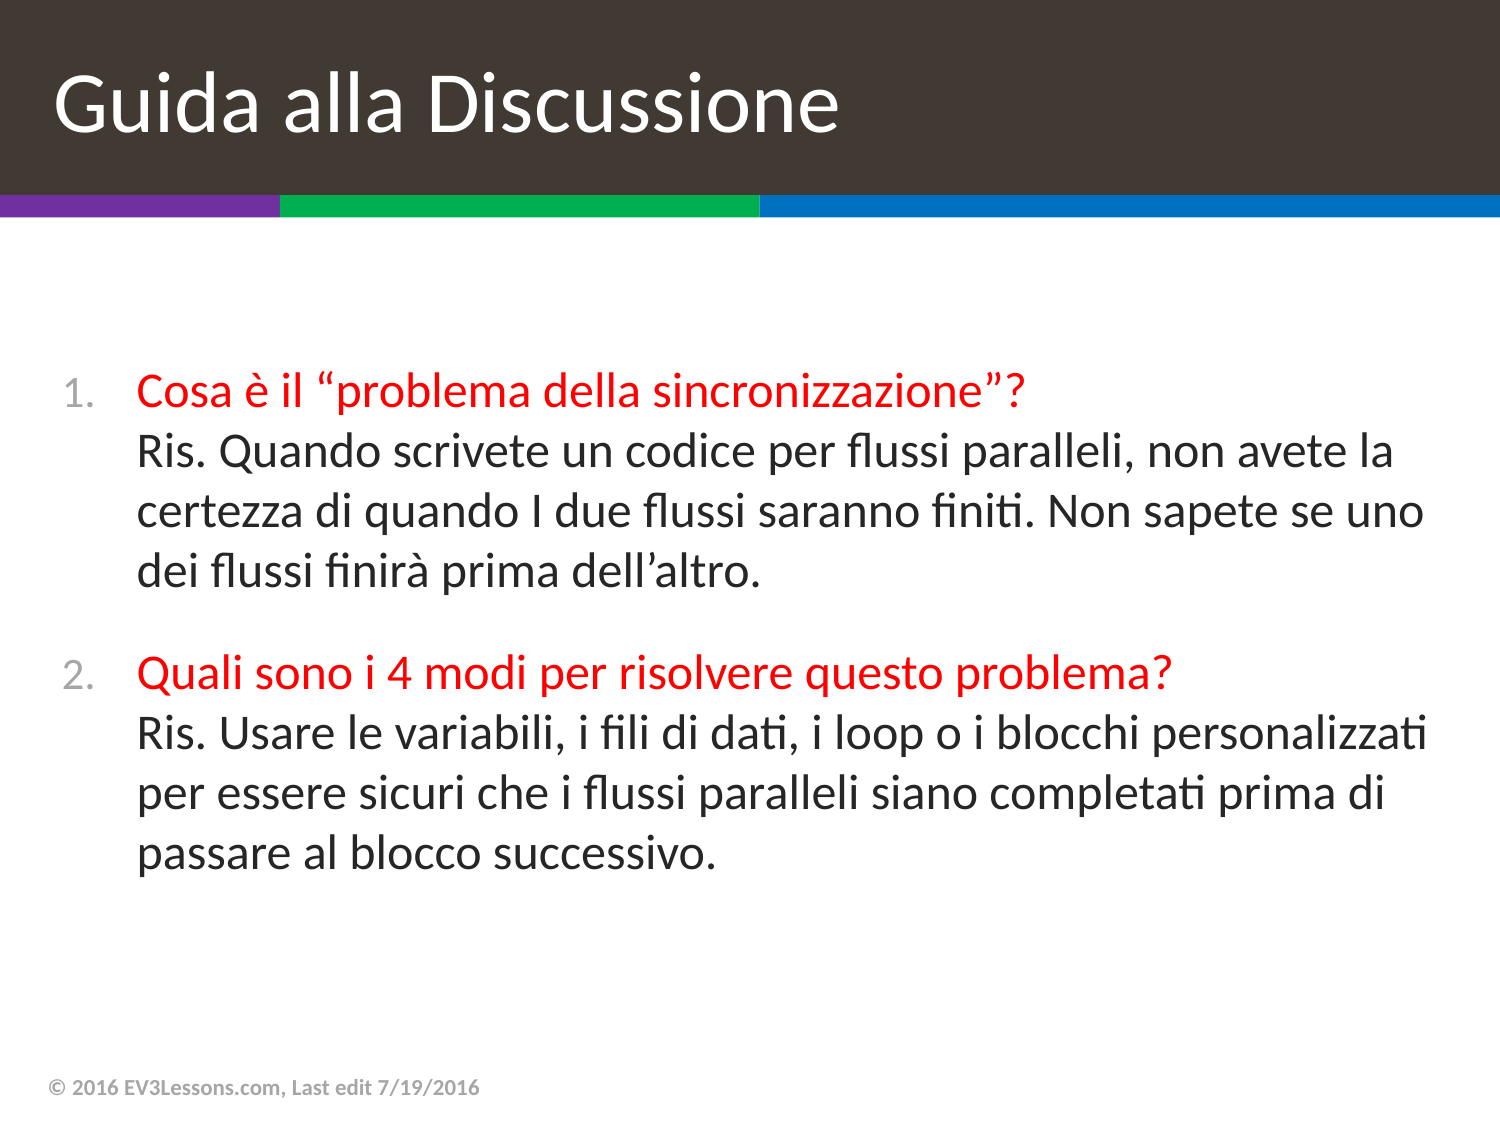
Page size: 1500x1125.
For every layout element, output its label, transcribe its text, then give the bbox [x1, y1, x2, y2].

footer © 2016 EV3Lessons.com, Last edit 7/19/2016 [32, 1055, 1038, 1116]
title Guida alla Discussione [0, 0, 1500, 195]
list Cosa è il “problema della sincronizzazione”? Ris. Quando scrivete un codice per flussi paralleli, non avete la certezza di quando I due flussi saranno finiti. Non sapete se uno dei flussi finirà prima dell’altro. Quali sono i 4 modi per risolvere questo problema? Ris. Usare le variabili, i fili di dati, i loop o i blocchi personalizzati per essere sicuri che i flussi paralleli siano completati prima di passare al blocco successivo. [46, 350, 1454, 1005]
